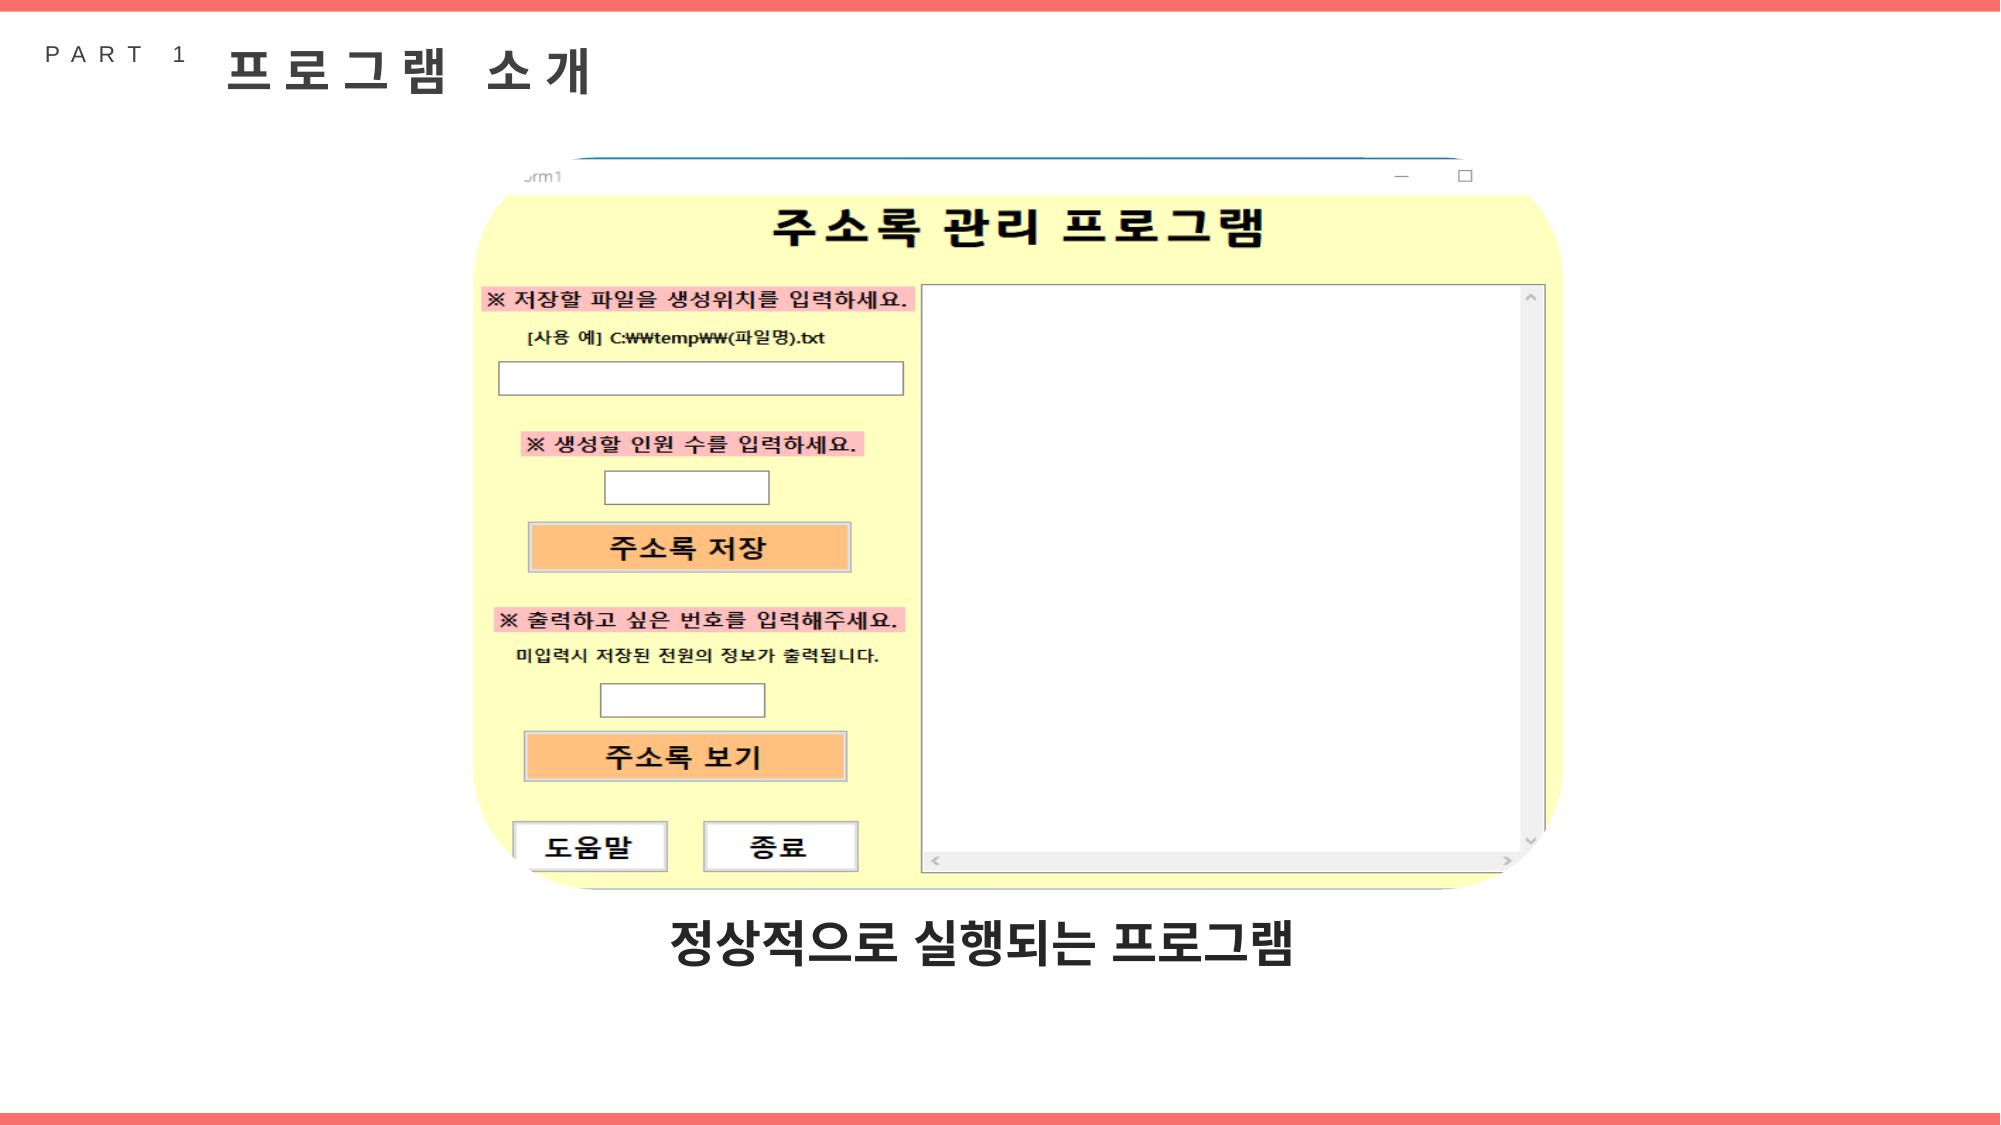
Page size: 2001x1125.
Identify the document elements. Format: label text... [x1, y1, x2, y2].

text_box PART 1 [30, 32, 201, 75]
text_box 정상적으로 실행되는 프로그램 [654, 904, 1311, 980]
text_box [0, 1112, 2000, 1125]
text_box [0, 0, 2000, 13]
text_box [472, 156, 1564, 891]
text_box 프로그램 소개 [211, 32, 607, 108]
